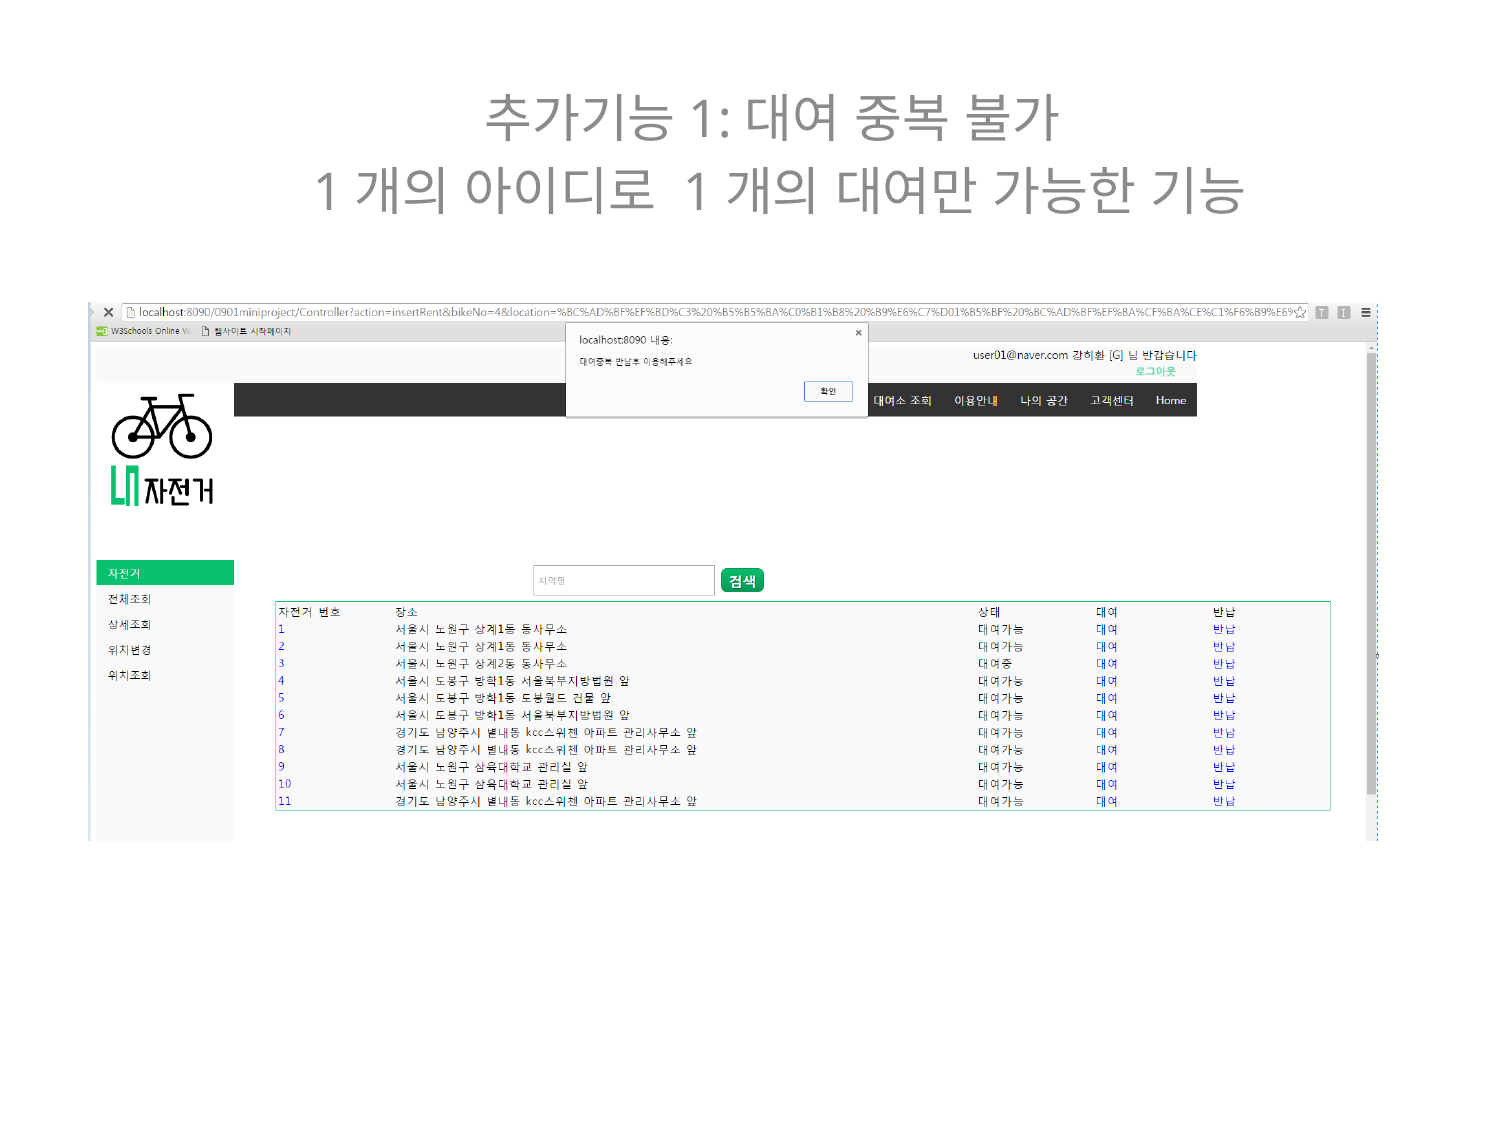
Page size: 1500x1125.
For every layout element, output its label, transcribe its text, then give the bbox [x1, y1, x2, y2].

subtitle 추가기능1:대여 중복 불가 1개의 아이디로 1개의 대여만 가능한 기능 [265, 78, 1294, 300]
picture [88, 302, 1379, 842]
